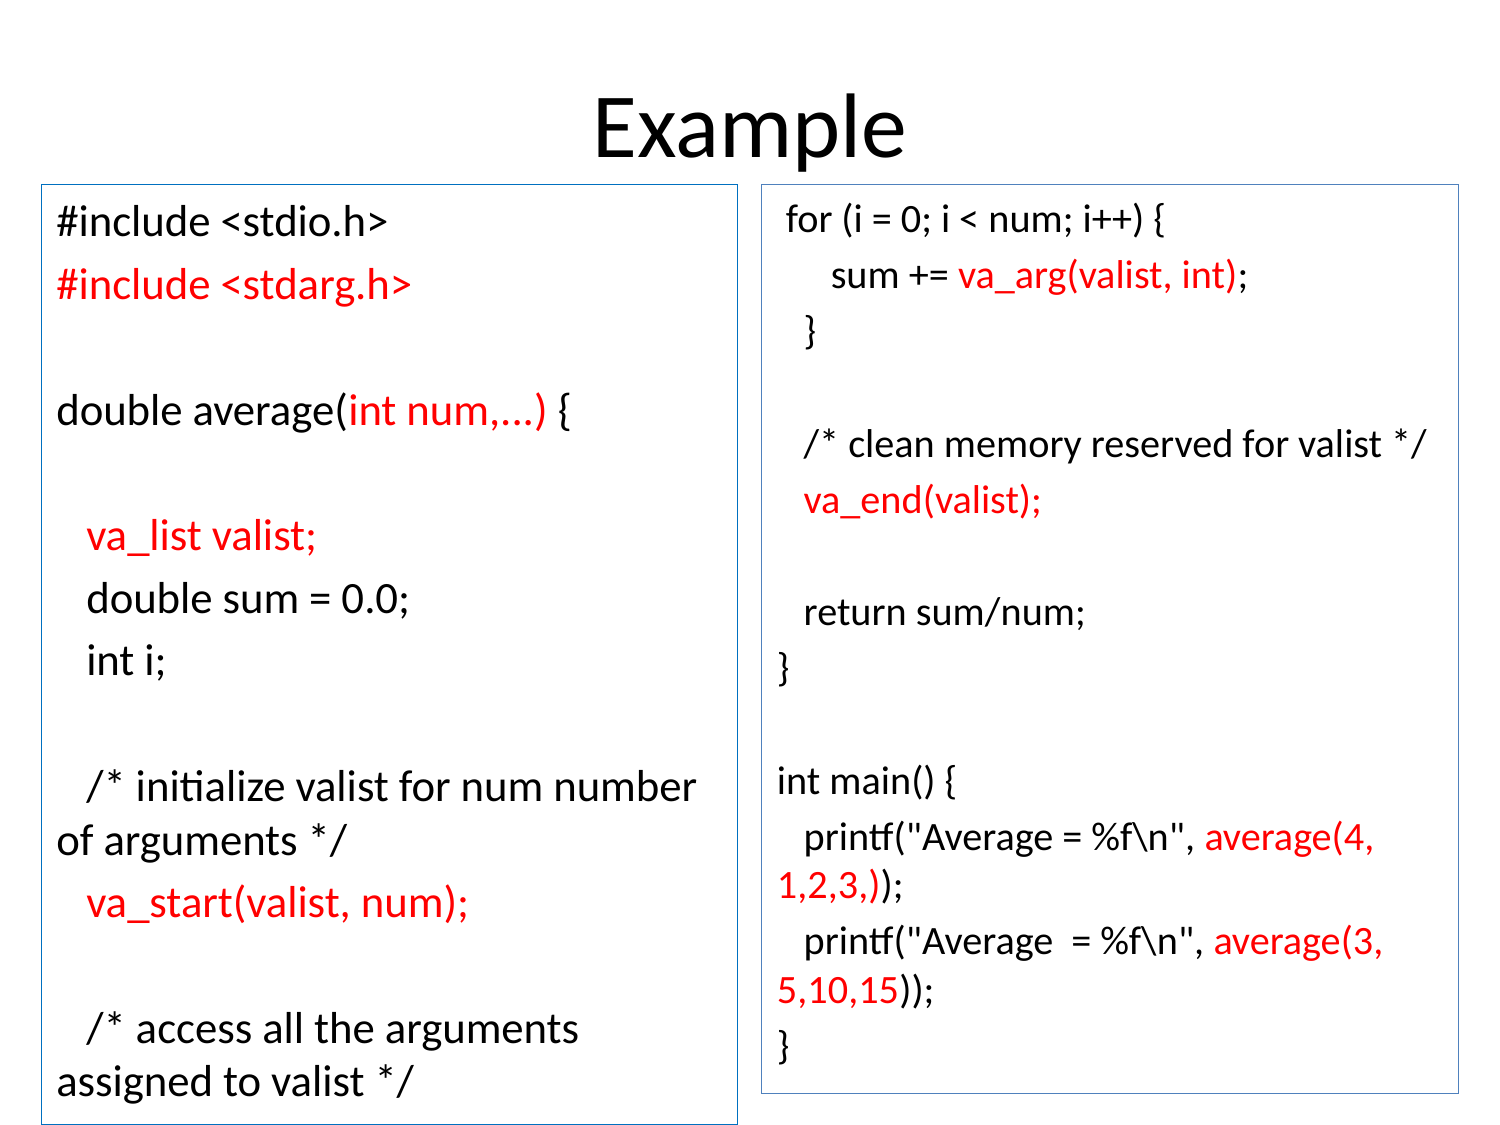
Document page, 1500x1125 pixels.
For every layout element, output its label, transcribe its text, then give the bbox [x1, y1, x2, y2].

list #include <stdio.h> #include <stdarg.h> double average(int num,...) { va_list valist; double sum = 0.0; int i; /* initialize valist for num number of arguments */ va_start(valist, num); /* access all the arguments assigned to valist */ [41, 184, 738, 1125]
list for (i = 0; i < num; i++) { sum += va_arg(valist, int); } /* clean memory reserved for valist */ va_end(valist); return sum/num; } int main() { printf("Average = %f\n", average(4, 1,2,3,)); printf("Average = %f\n", average(3, 5,10,15)); } [761, 184, 1459, 1094]
title Example [75, 45, 1425, 197]
